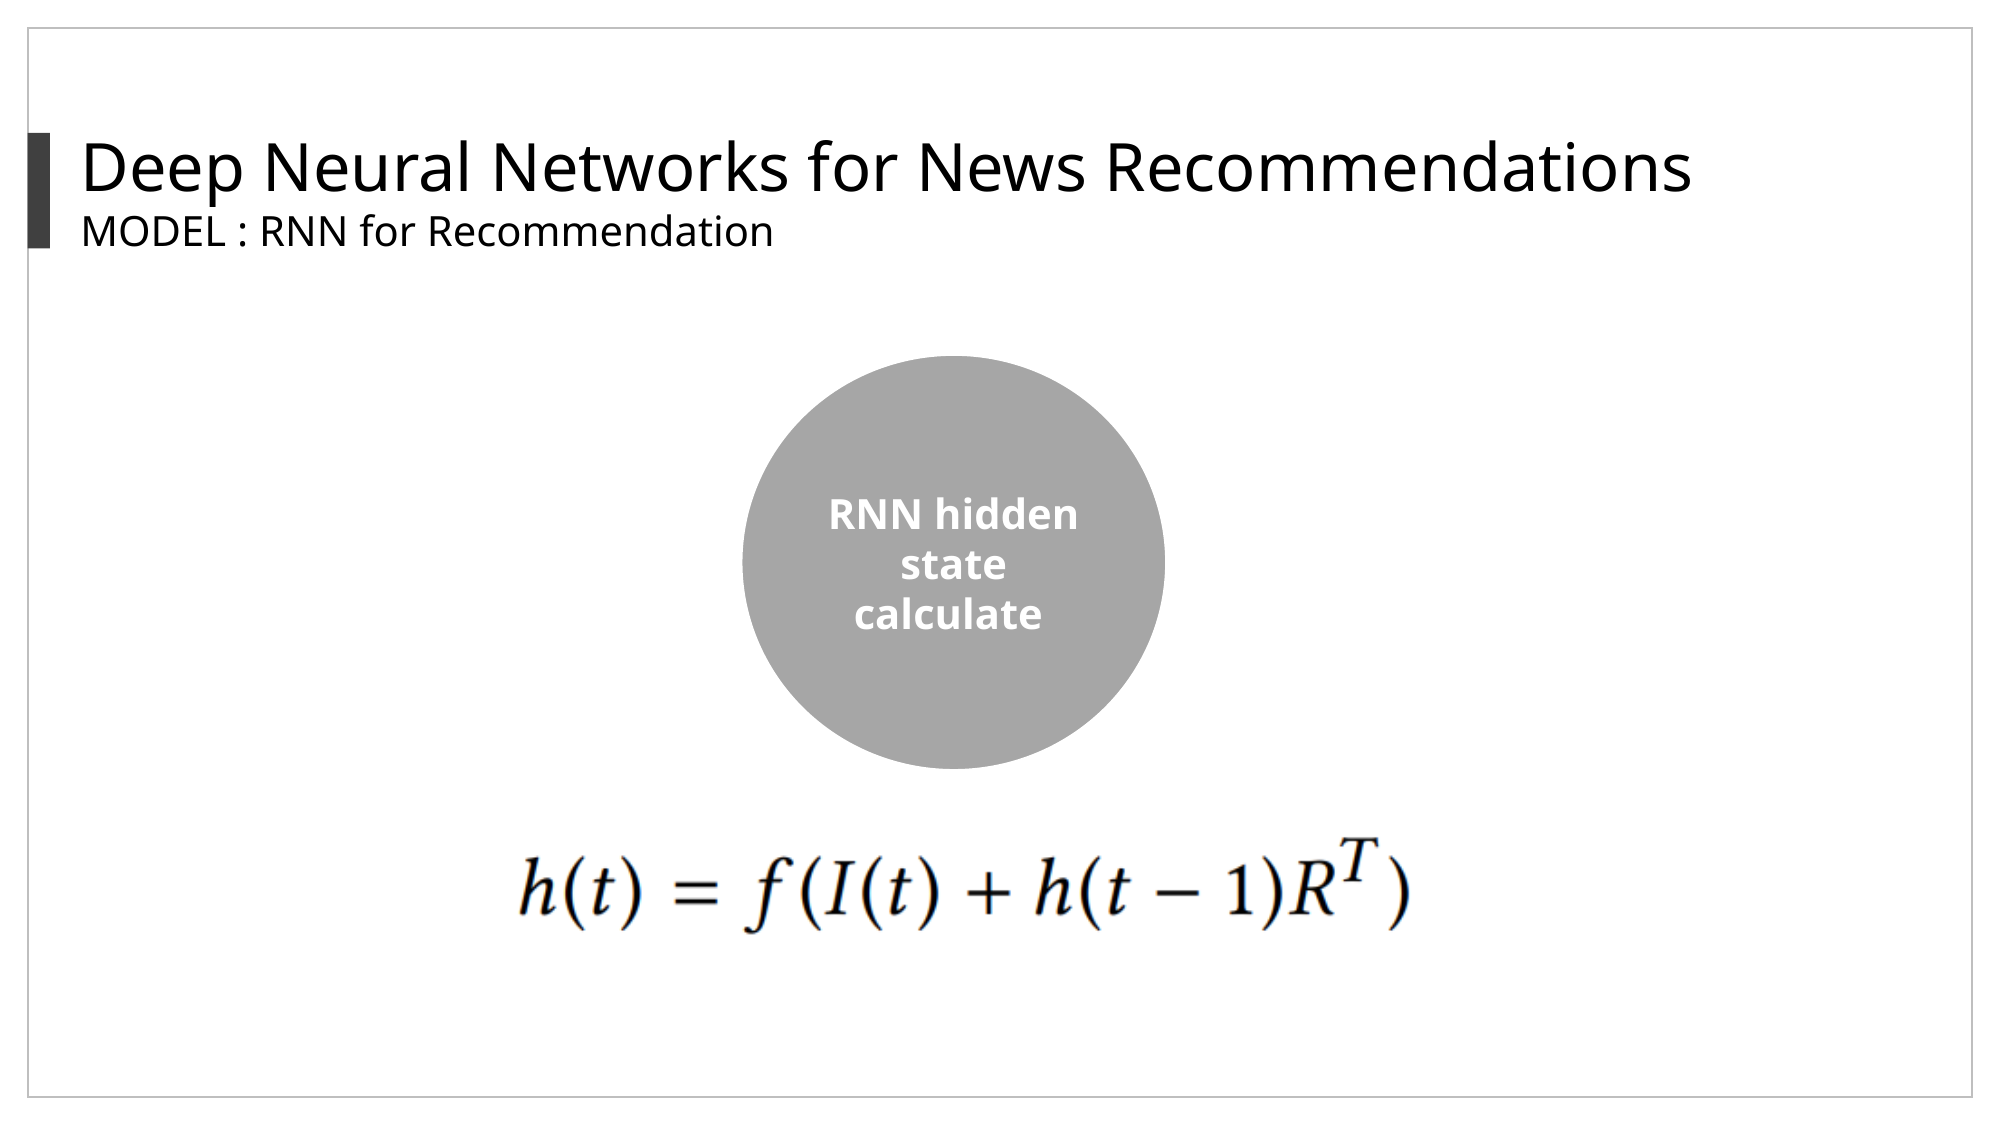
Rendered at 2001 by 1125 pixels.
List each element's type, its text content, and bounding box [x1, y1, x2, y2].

text_box [27, 132, 51, 249]
text_box RNN hidden state calculate [740, 353, 1168, 772]
text_box [27, 27, 1973, 1098]
picture [468, 814, 1440, 962]
text_box Deep Neural Networks for News Recommendations MODEL : RNN for Recommendation [65, 117, 1710, 263]
